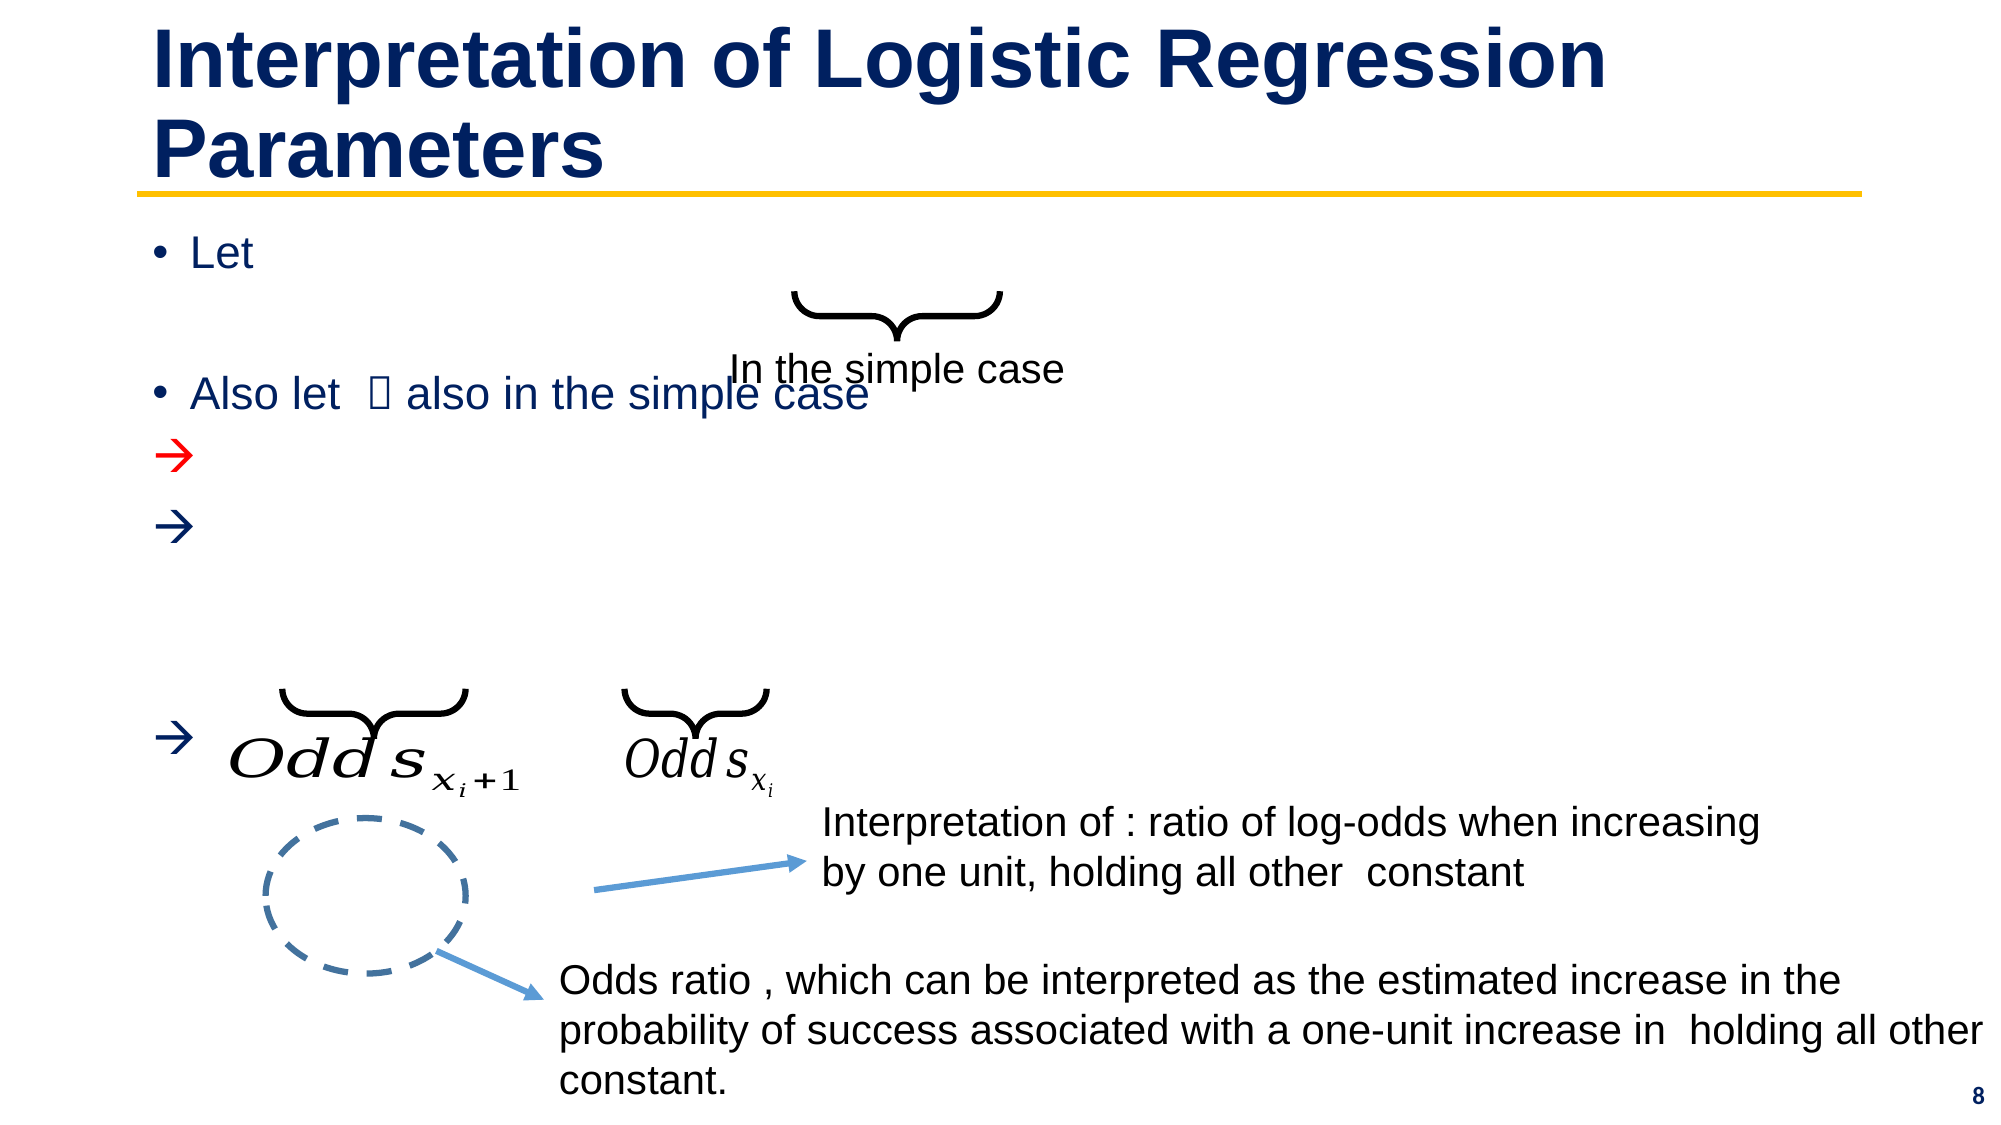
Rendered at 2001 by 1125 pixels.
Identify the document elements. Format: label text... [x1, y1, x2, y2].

text_box [623, 688, 768, 739]
slide_number 8 [1550, 1065, 2000, 1125]
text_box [436, 950, 544, 1000]
text_box [281, 688, 467, 737]
text_box In the simple case [706, 334, 1088, 399]
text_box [594, 860, 807, 891]
text_box [793, 291, 1001, 334]
text_box [264, 817, 467, 975]
title Interpretation of Logistic Regression Parameters [137, 0, 1863, 211]
text_box [0, 984, 2000, 1125]
